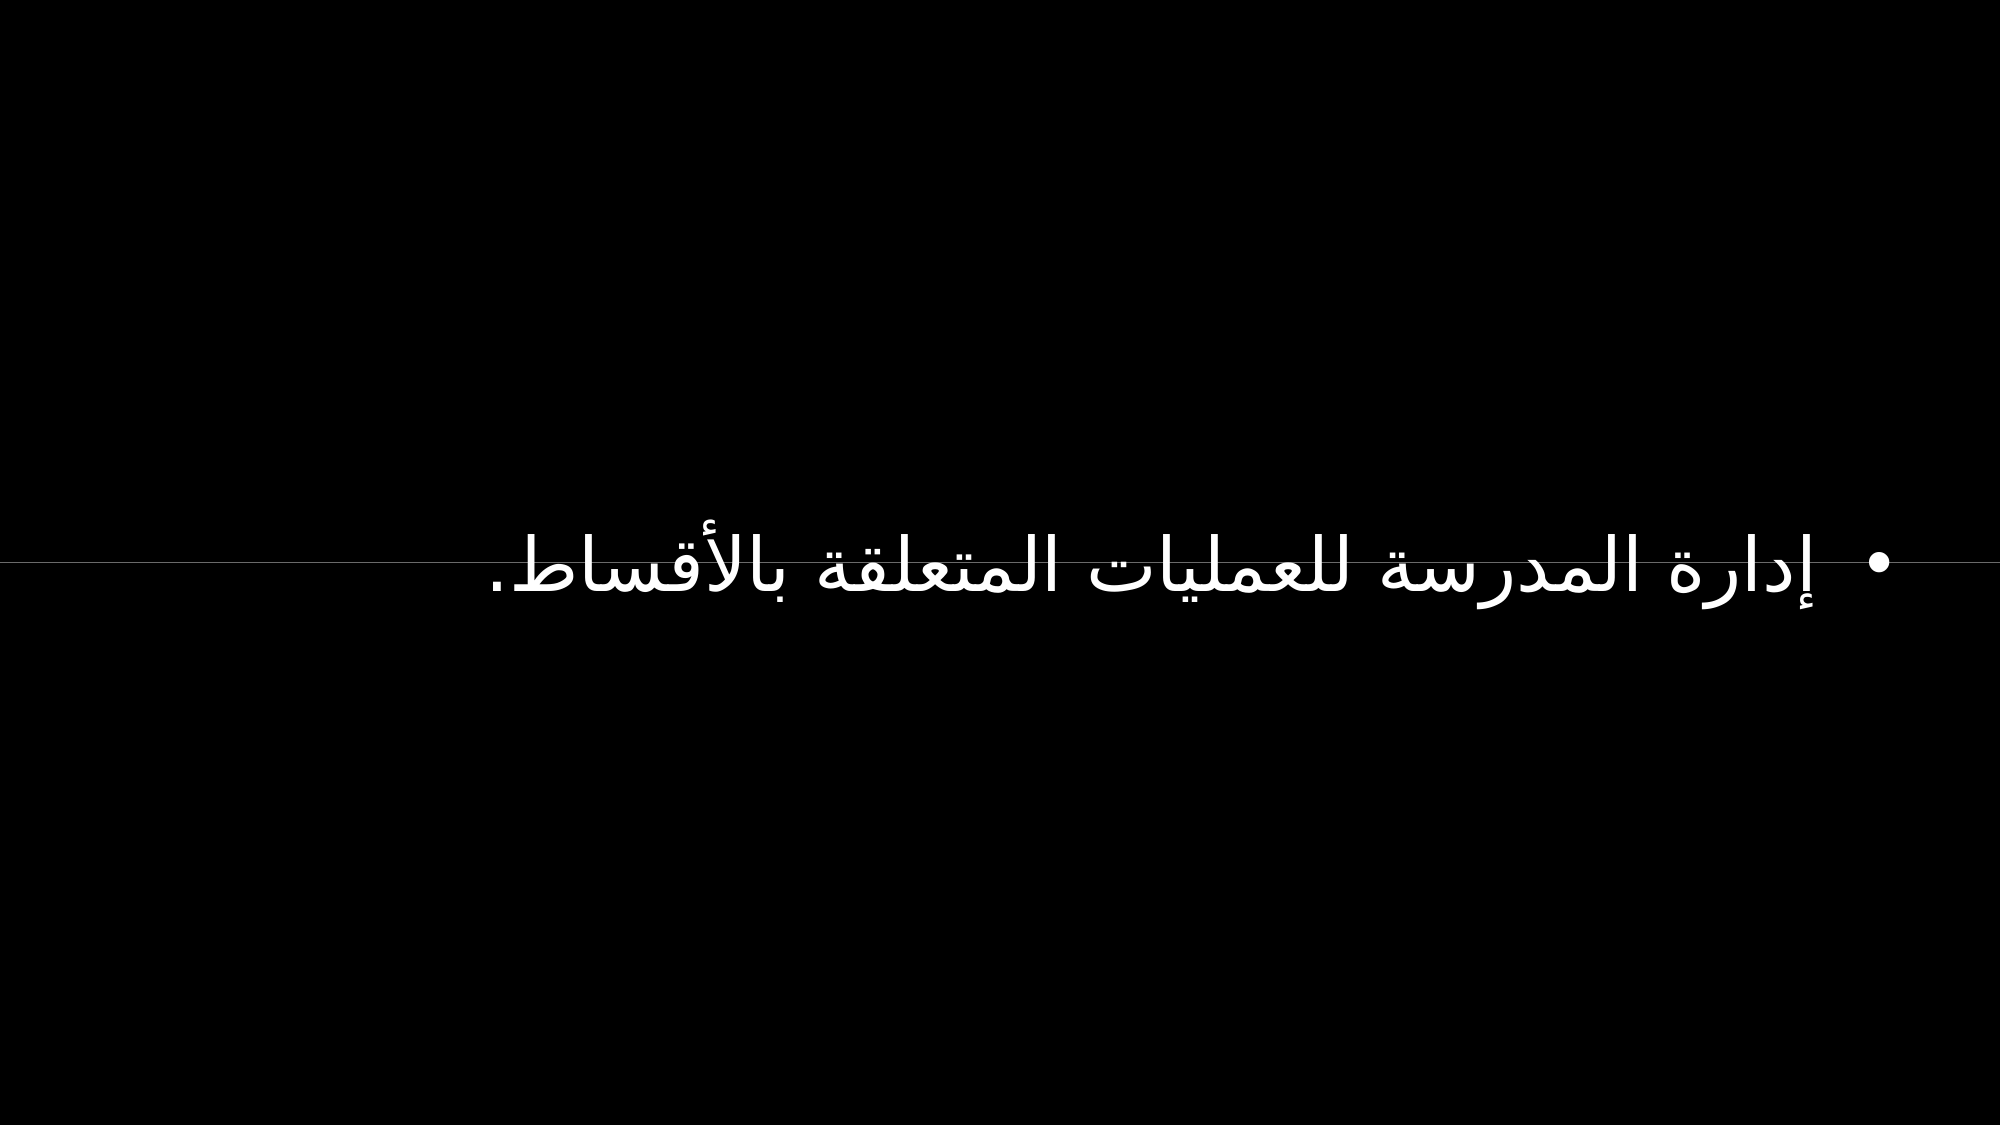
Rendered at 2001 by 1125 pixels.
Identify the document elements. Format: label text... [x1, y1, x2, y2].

text_box [0, 563, 2000, 1125]
text_box إدارة المدرسة للعمليات المتعلقة بالأقساط. [92, 509, 1908, 615]
text_box [0, 0, 2000, 563]
